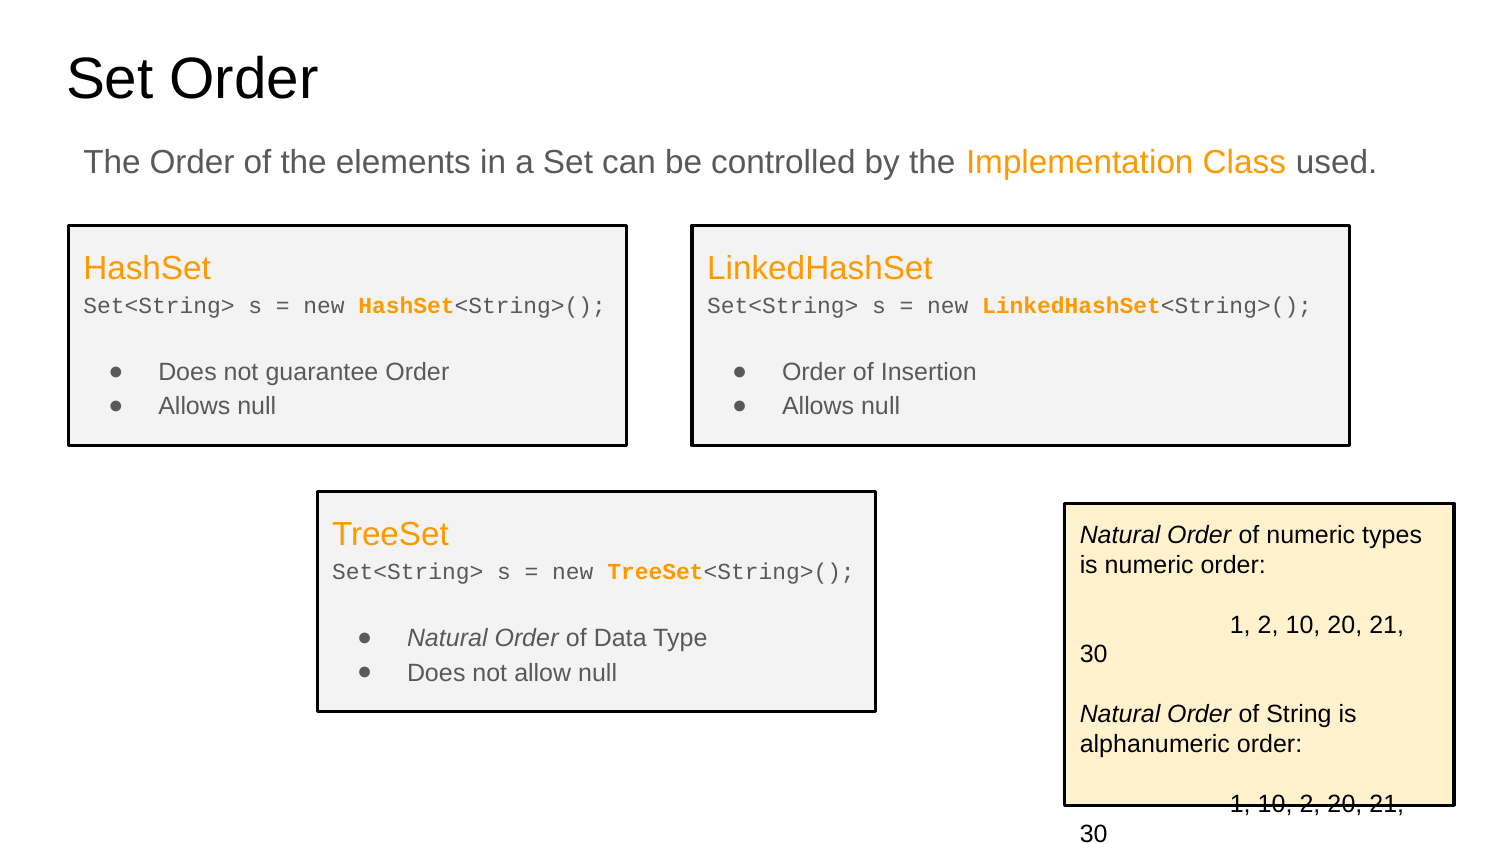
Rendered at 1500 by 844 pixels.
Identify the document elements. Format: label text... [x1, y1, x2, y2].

text_box HashSet Set<String> s = new HashSet<String>(); Does not guarantee Order Allows null [68, 225, 627, 446]
text_box Natural Order of numeric types is numeric order: 1, 2, 10, 20, 21, 30 Natural Order of String is alphanumeric order: 1, 10, 2, 20, 21, 30 [1064, 503, 1455, 806]
title Set Order [51, 25, 1449, 120]
text_box TreeSet Set<String> s = new TreeSet<String>(); Natural Order of Data Type Does not allow null [317, 491, 876, 712]
list The Order of the elements in a Set can be controlled by the Implementation Class used. [68, 119, 1466, 186]
text_box LinkedHashSet Set<String> s = new LinkedHashSet<String>(); Order of Insertion Allows null [692, 225, 1350, 446]
